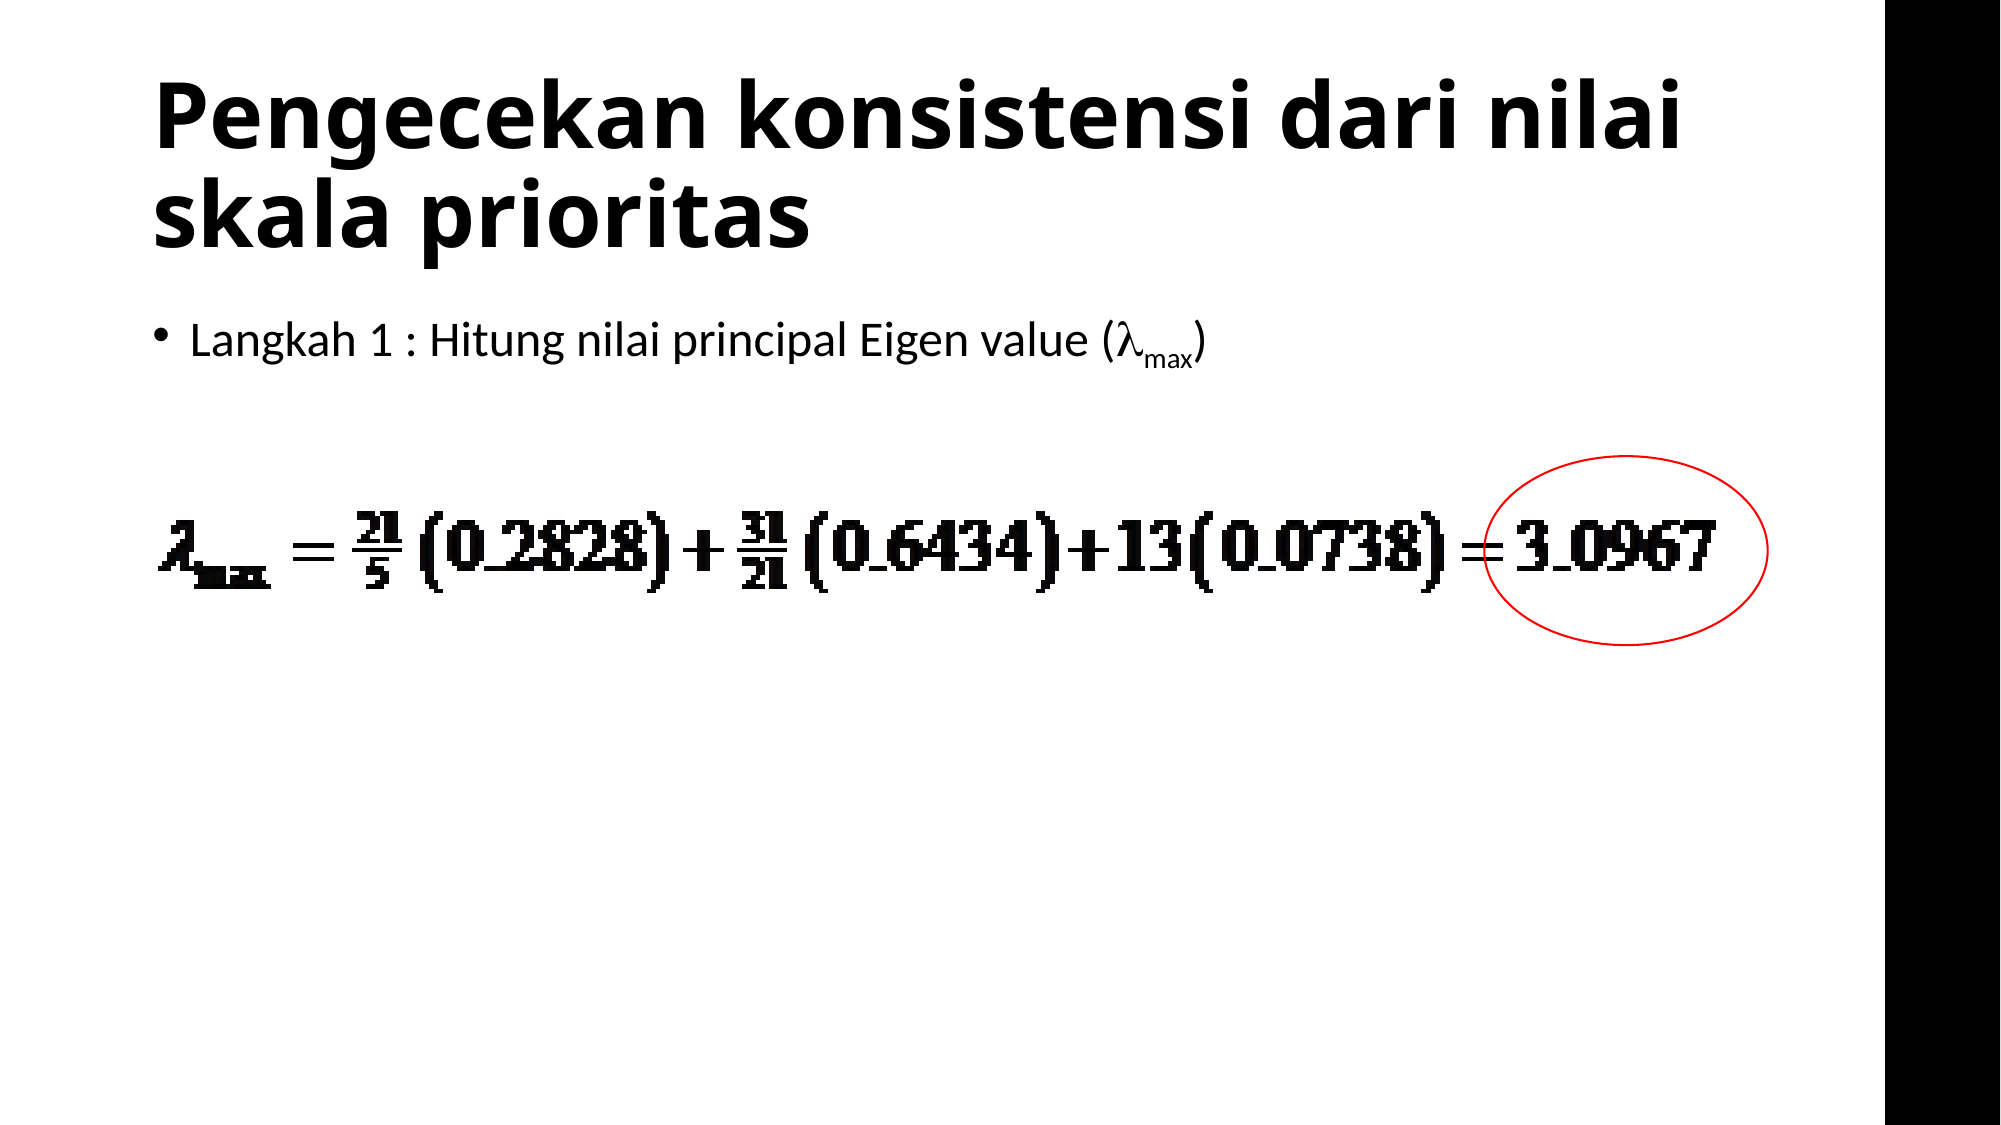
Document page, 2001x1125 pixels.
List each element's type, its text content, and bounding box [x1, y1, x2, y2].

list Langkah 1 : Hitung nilai principal Eigen value (max) [137, 299, 1863, 1014]
text_box [1516, 455, 1769, 647]
picture [149, 489, 1730, 612]
title Pengecekan konsistensi dari nilai skala prioritas [137, 59, 1863, 278]
